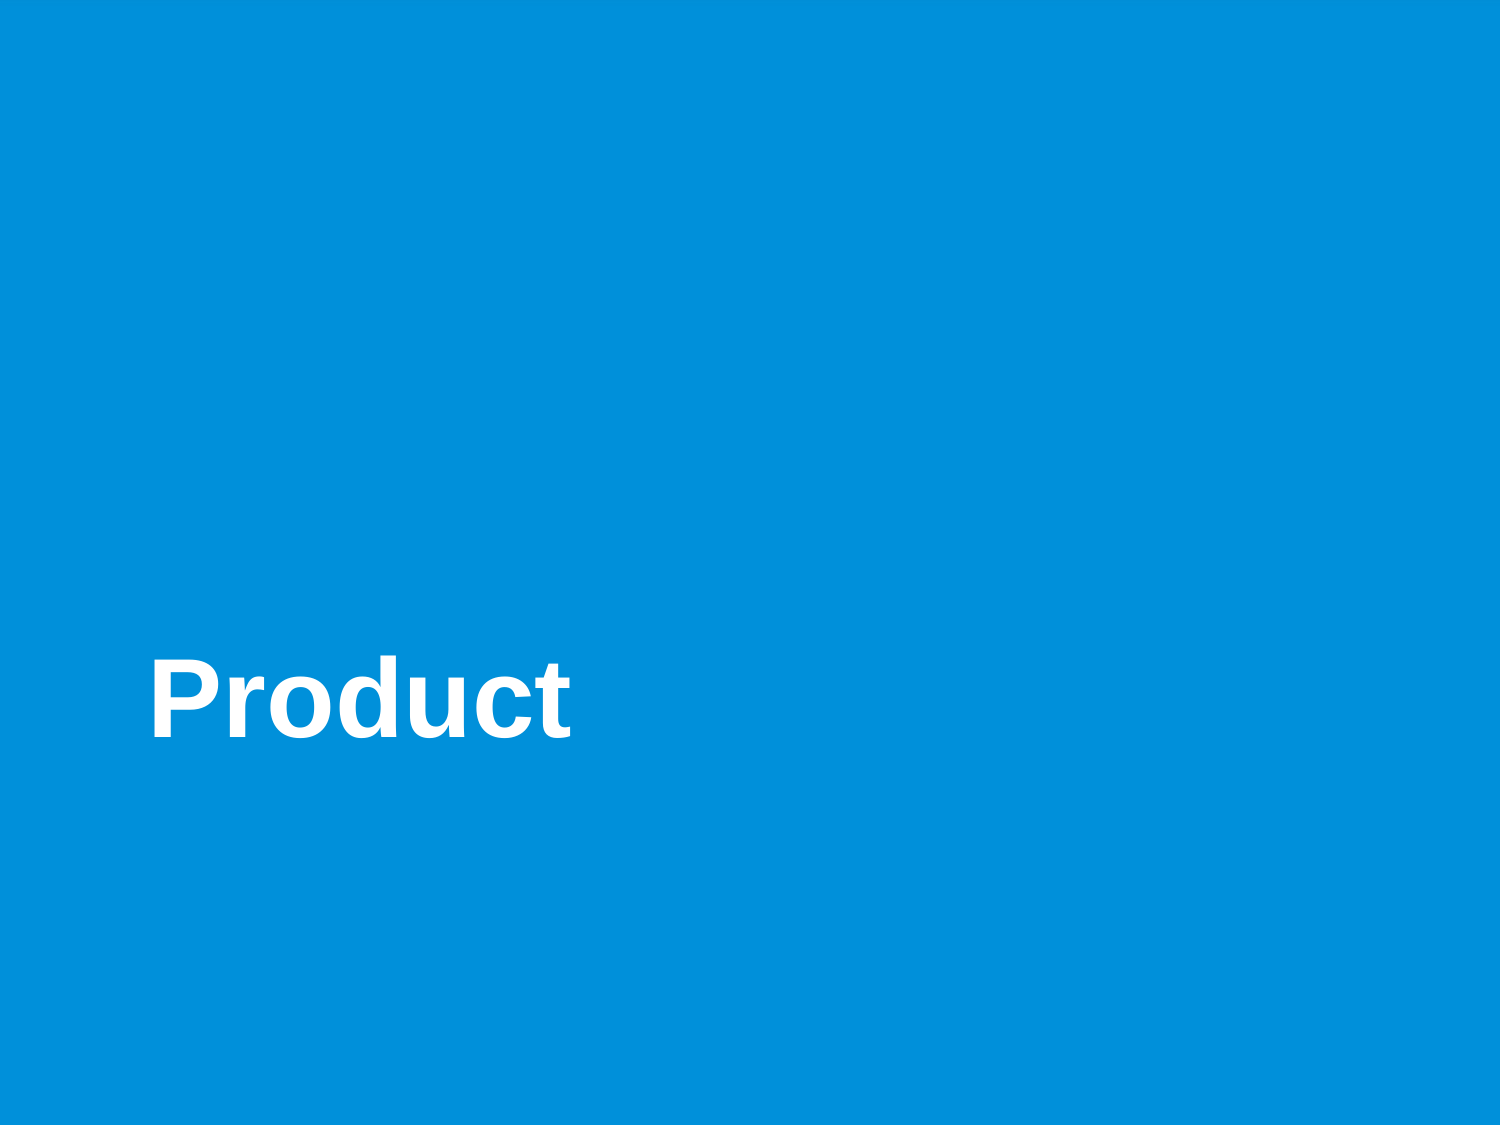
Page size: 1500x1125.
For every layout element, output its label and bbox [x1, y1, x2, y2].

picture [230, 677, 264, 736]
picture [477, 677, 530, 737]
picture [340, 656, 396, 737]
picture [411, 678, 464, 737]
picture [536, 664, 570, 737]
picture [155, 660, 218, 736]
picture [271, 677, 330, 737]
